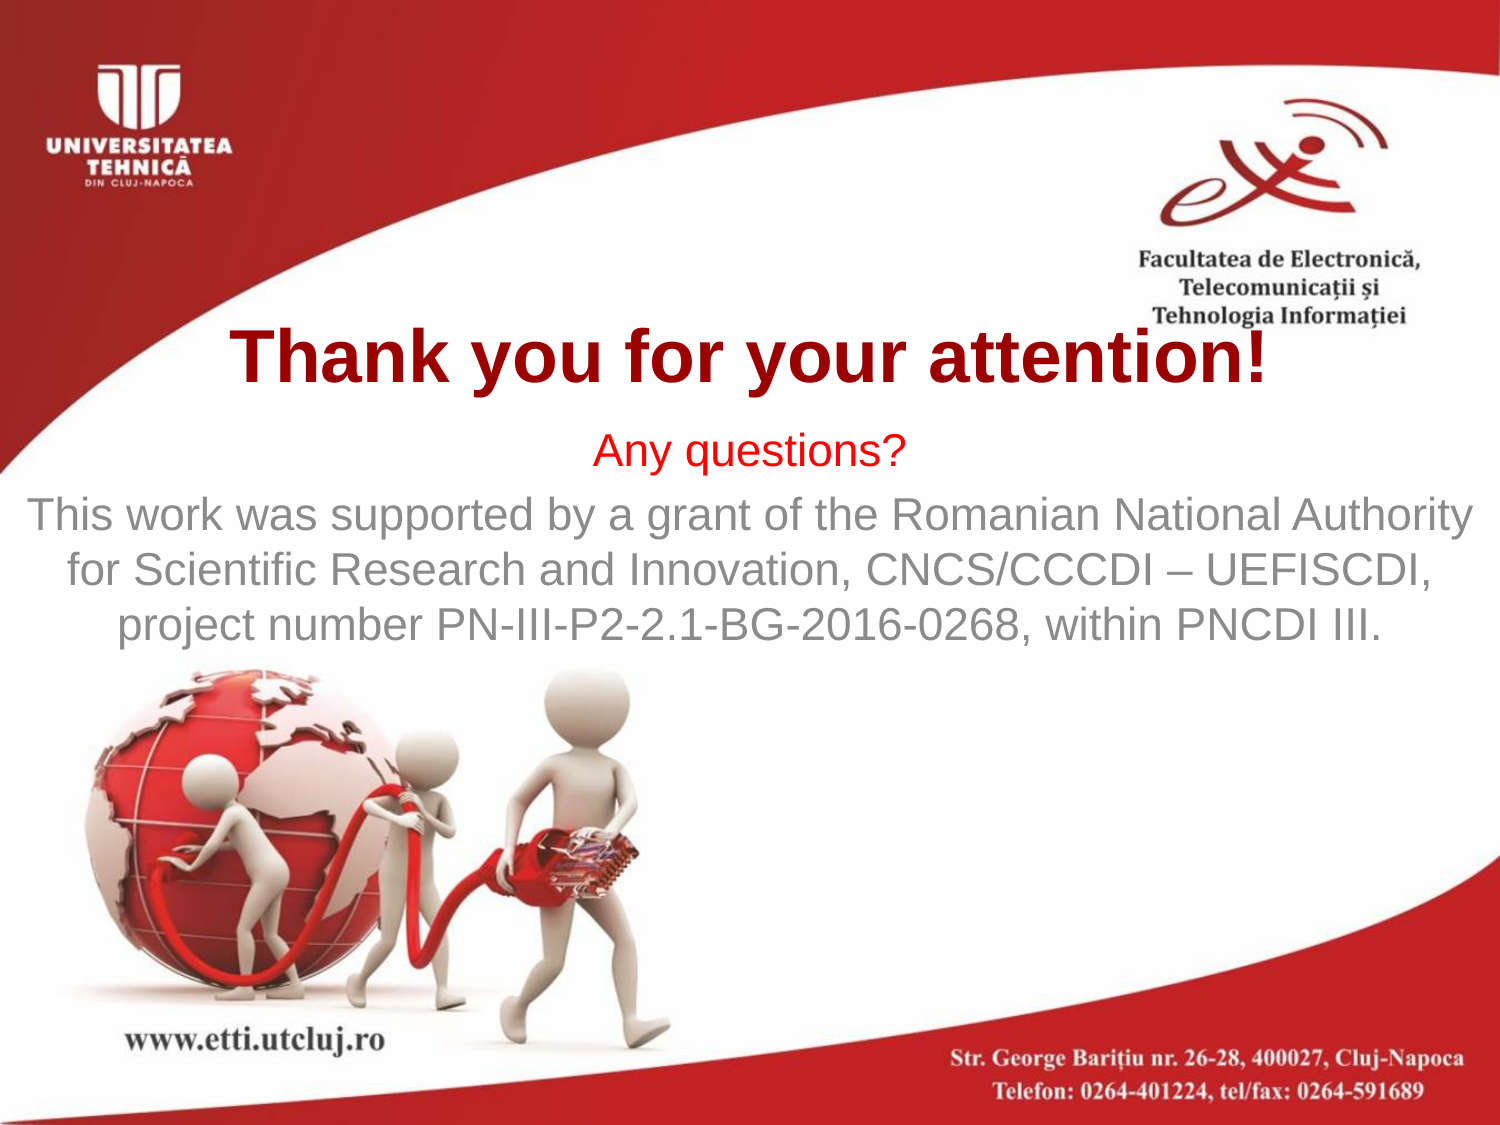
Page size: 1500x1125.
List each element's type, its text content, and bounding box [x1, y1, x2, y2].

picture [0, 700, 1500, 1125]
title Thank you for your attention! [0, 299, 1500, 438]
subtitle Any questions? This work was supported by a grant of the Romanian National Authority for Scientific Research and Innovation, CNCS/CCCDI – UEFISCDI, project number PN-III-P2-2.1-BG-2016-0268, within PNCDI III. [0, 438, 1500, 700]
picture [0, 0, 1500, 299]
